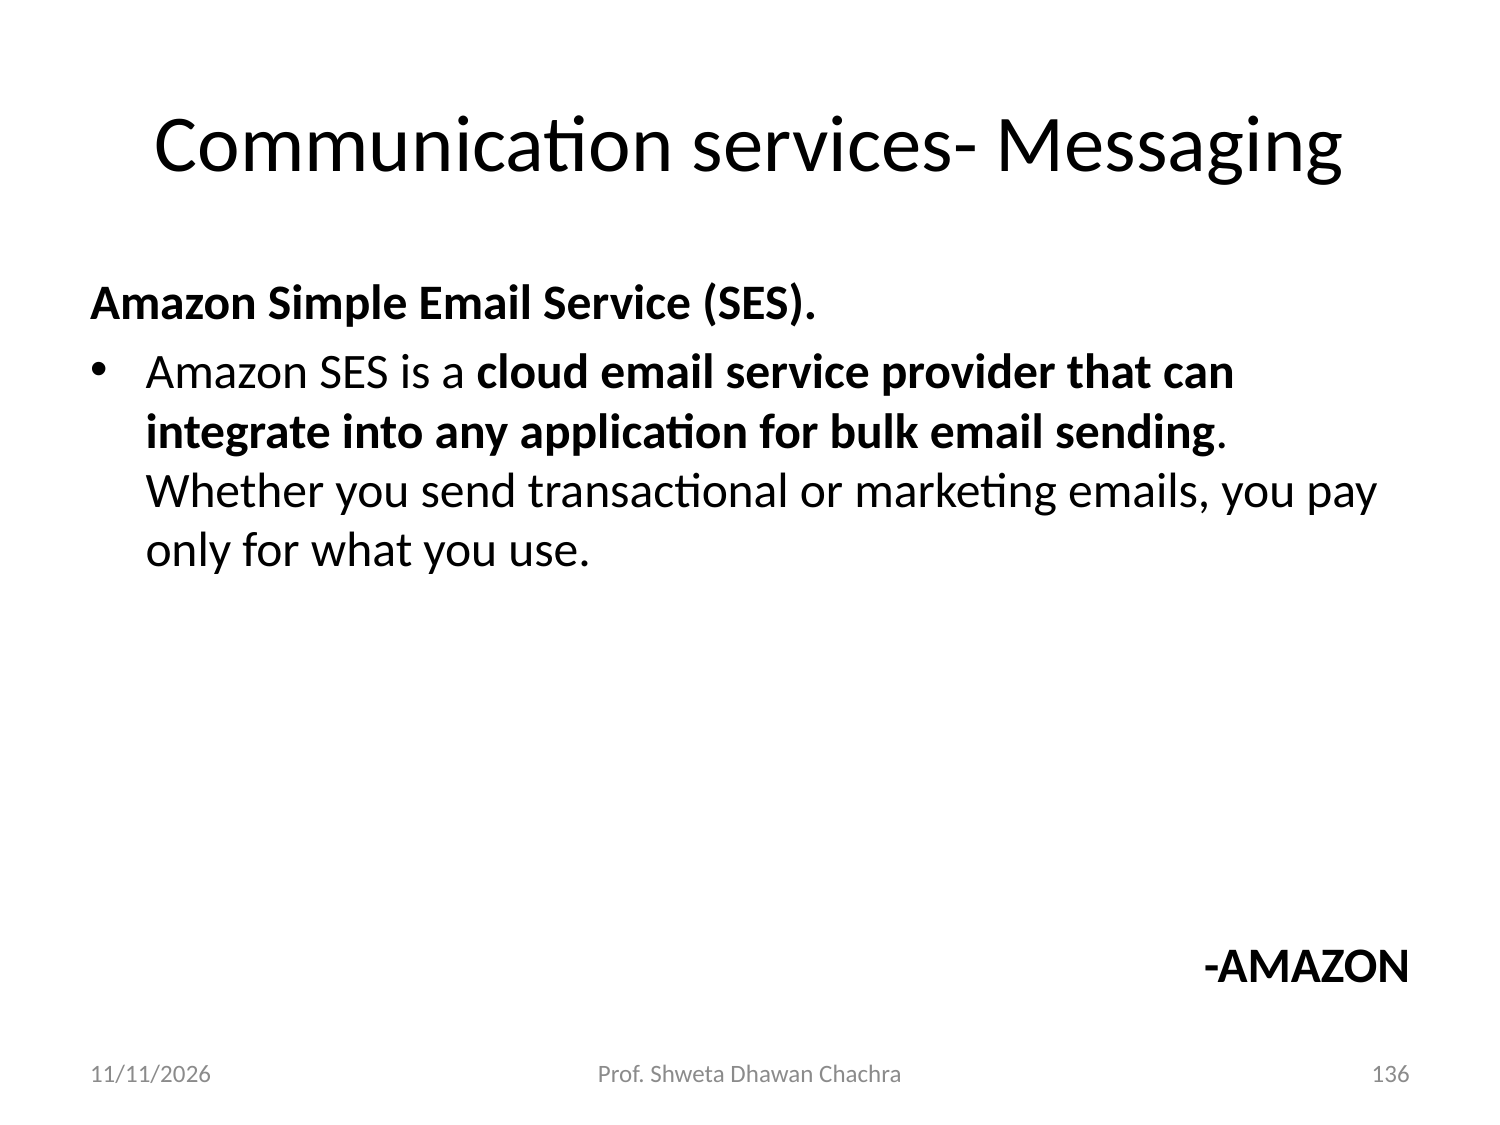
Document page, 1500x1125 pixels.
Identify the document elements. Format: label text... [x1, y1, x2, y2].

slide_number 136 [1074, 1042, 1425, 1103]
footer Prof. Shweta Dhawan Chachra [512, 1042, 988, 1103]
title Communication services- Messaging [75, 45, 1425, 233]
list Amazon Simple Email Service (SES). Amazon SES is a cloud email service provider that can integrate into any application for bulk email sending. Whether you send transactional or marketing emails, you pay only for what you use. -AMAZON [75, 262, 1425, 1005]
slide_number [75, 1042, 425, 1103]
